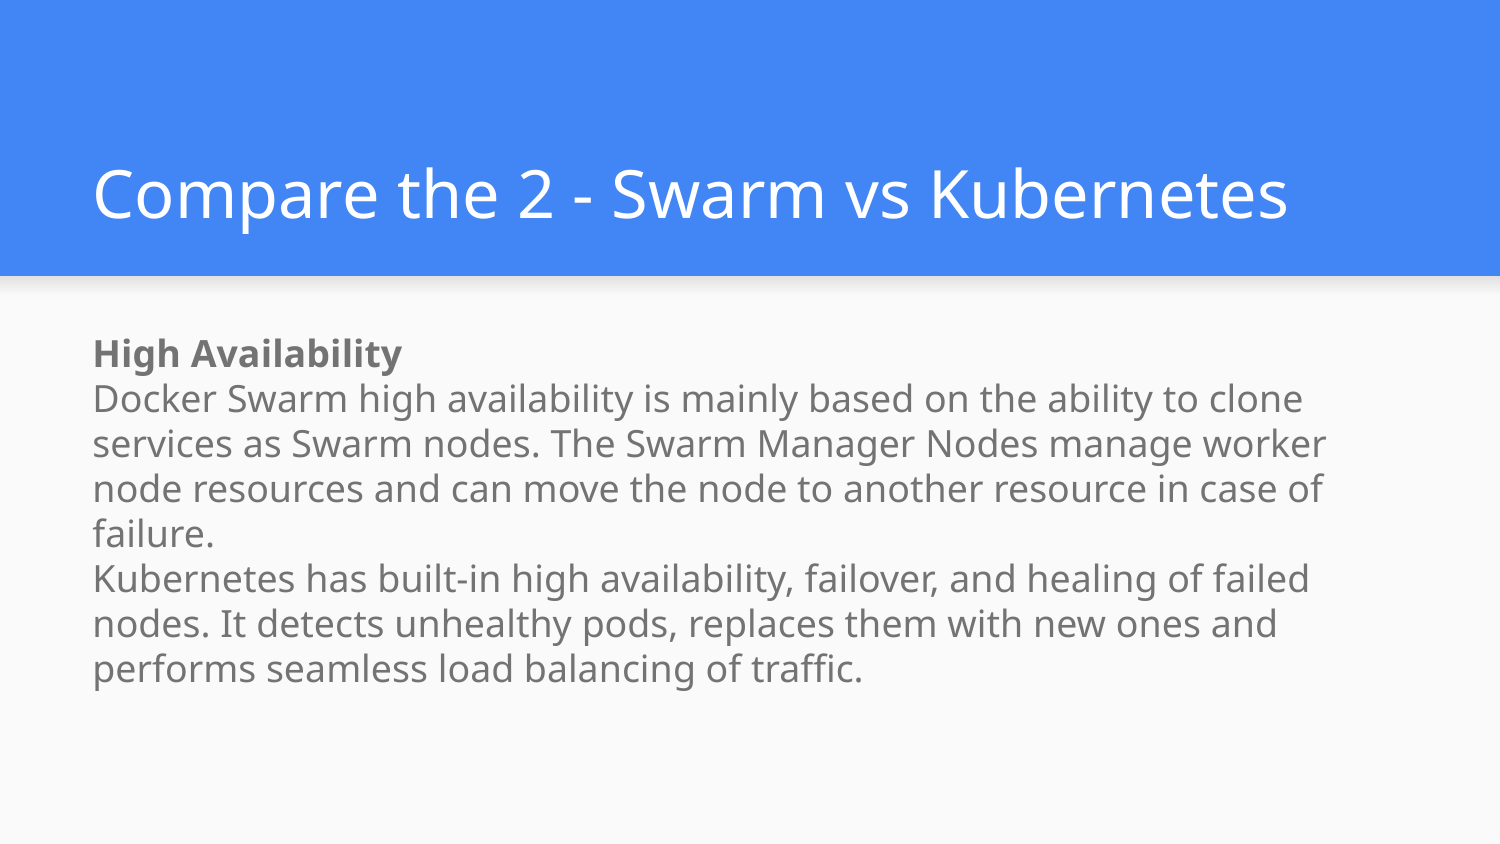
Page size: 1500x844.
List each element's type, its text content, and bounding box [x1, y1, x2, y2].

list High Availability Docker Swarm high availability is mainly based on the ability to clone services as Swarm nodes. The Swarm Manager Nodes manage worker node resources and can move the node to another resource in case of failure. Kubernetes has built-in high availability, failover, and healing of failed nodes. It detects unhealthy pods, replaces them with new ones and performs seamless load balancing of traffic. [77, 314, 1427, 760]
title Compare the 2 - Swarm vs Kubernetes [77, 121, 1427, 248]
